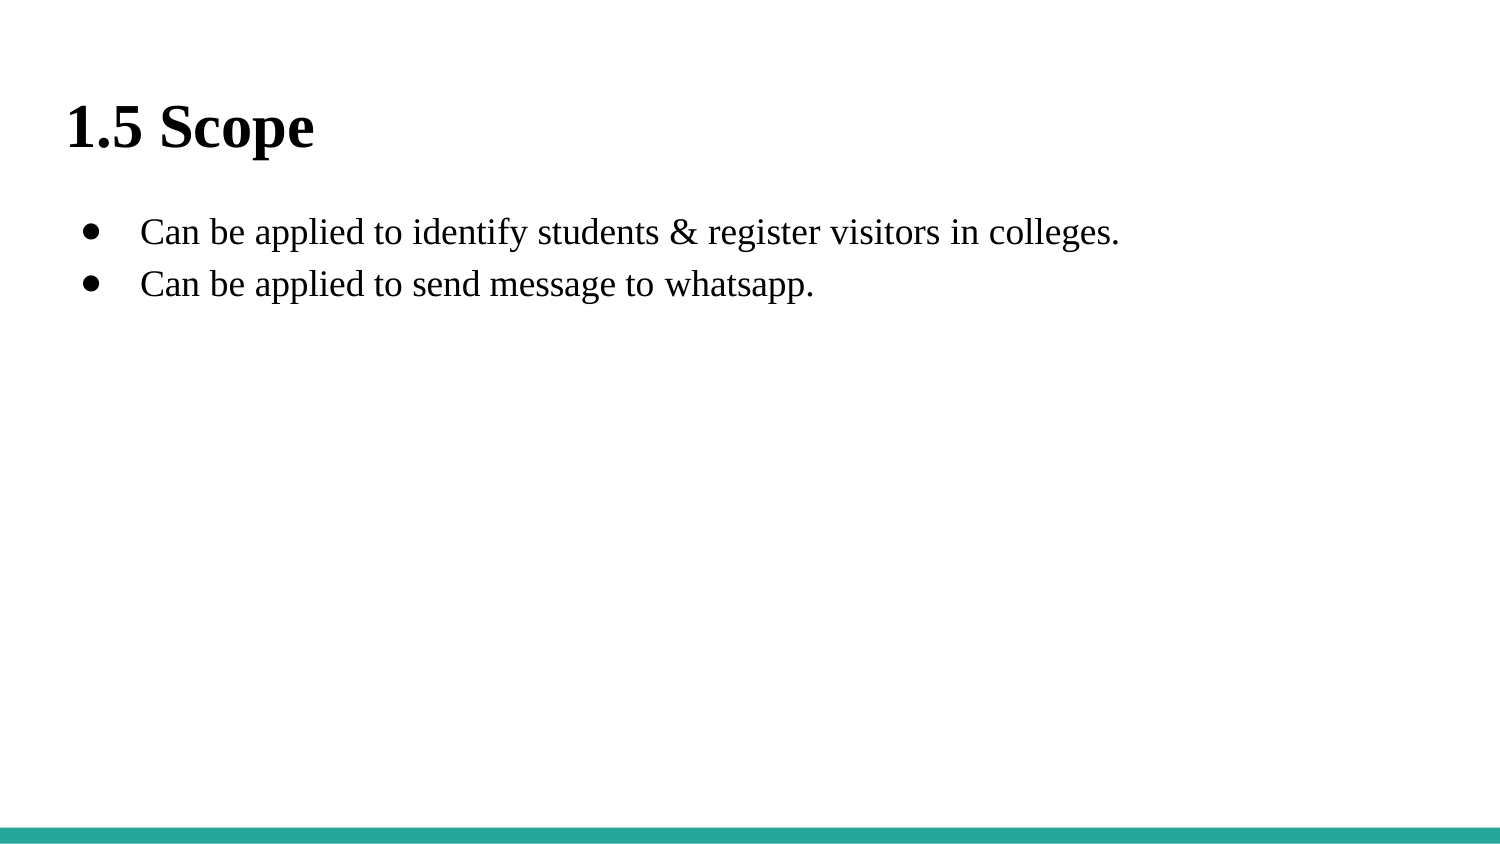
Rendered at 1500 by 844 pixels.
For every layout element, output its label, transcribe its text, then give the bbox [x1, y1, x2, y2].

title 1.5 Scope [63, 82, 318, 226]
text_box Can be applied to identify students & register visitors in colleges. Can be applied to send message to whatsapp. [77, 198, 1123, 304]
